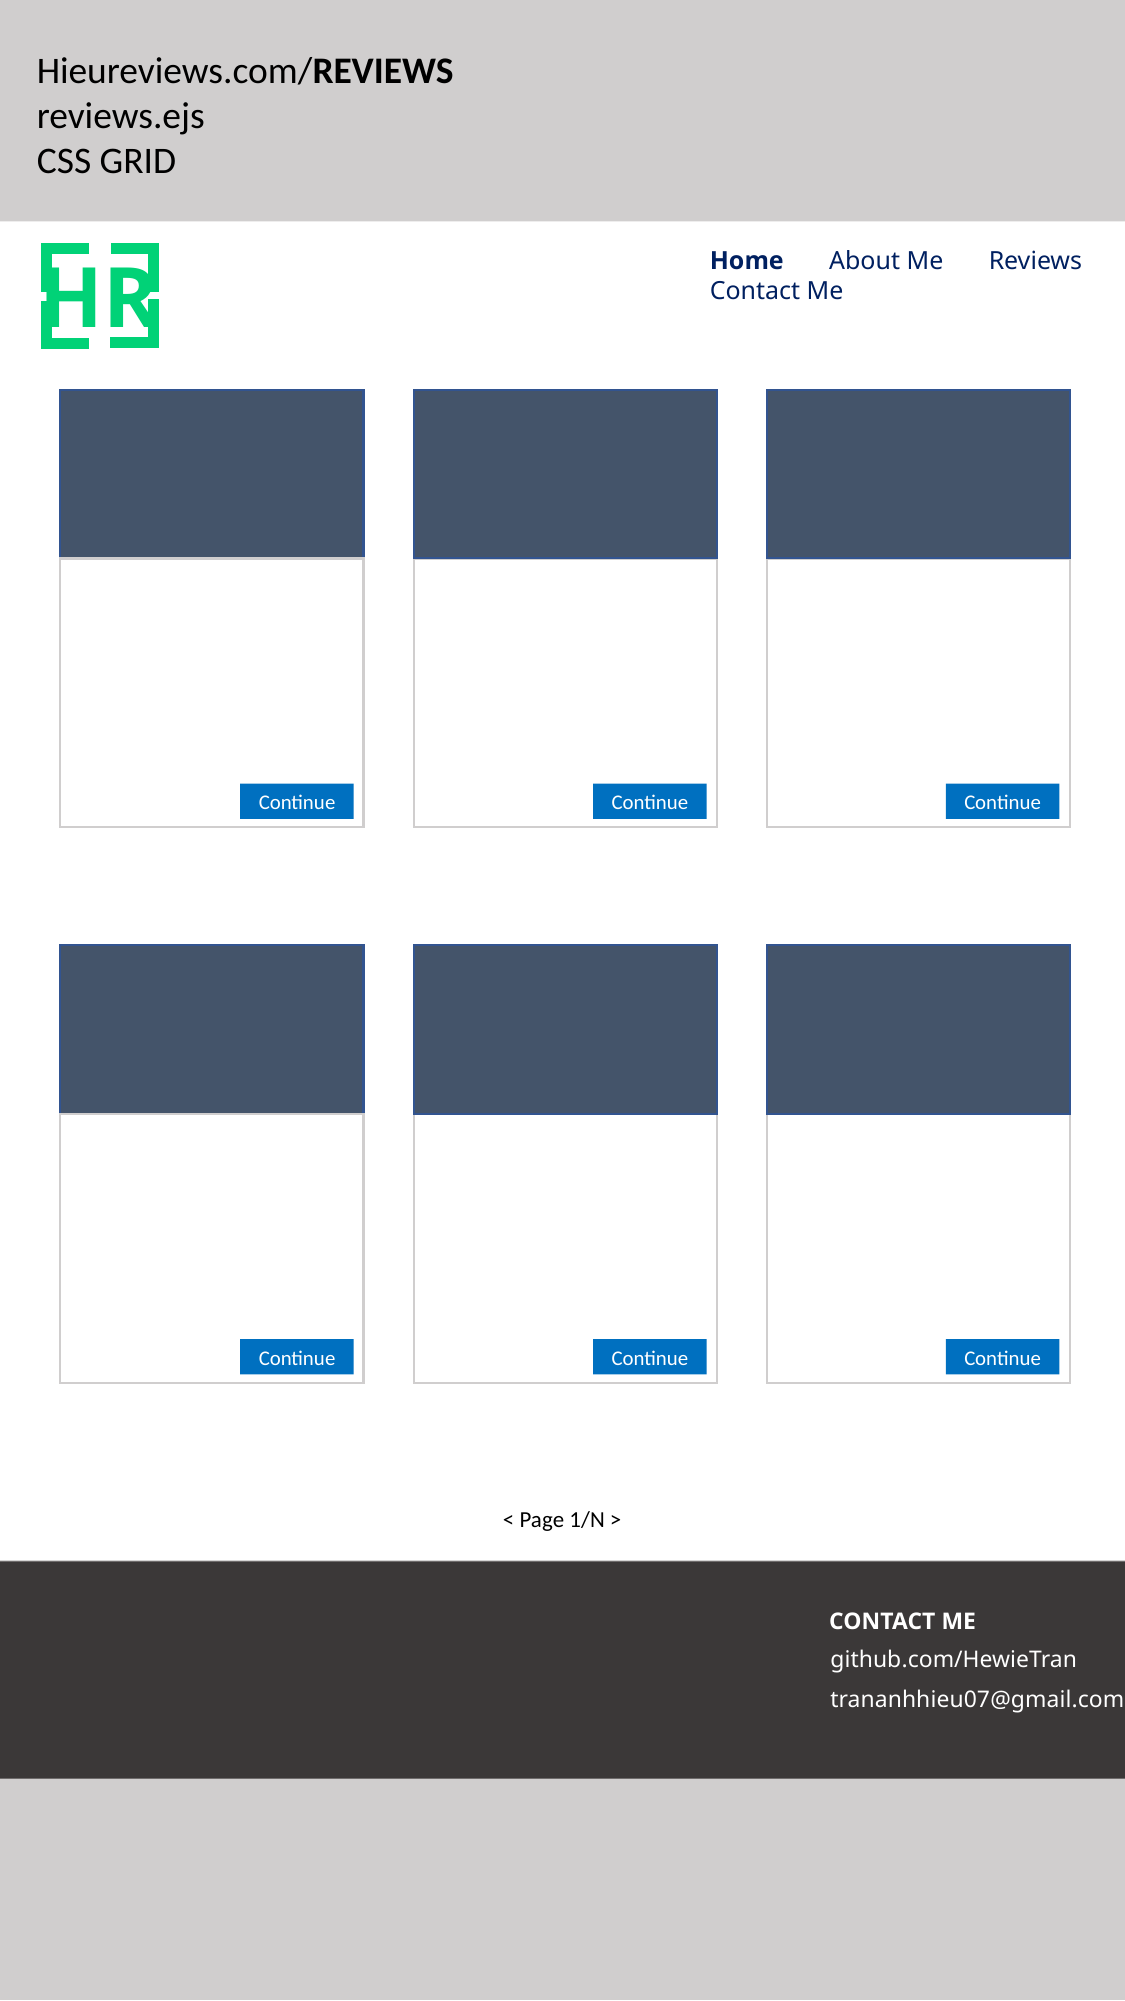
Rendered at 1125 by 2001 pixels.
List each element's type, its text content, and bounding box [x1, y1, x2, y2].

text_box [413, 559, 718, 828]
text_box [41, 254, 52, 292]
text_box [59, 944, 365, 1113]
text_box Hieureviews.com/REVIEWS reviews.ejs CSS GRID [22, 38, 636, 188]
text_box [413, 944, 718, 1115]
text_box [59, 557, 365, 828]
text_box [148, 299, 159, 347]
text_box [111, 243, 159, 254]
text_box [766, 389, 1071, 559]
text_box trananhhieu07@gmail.com [815, 1676, 1125, 1720]
text_box [766, 1115, 1071, 1384]
text_box [148, 244, 159, 292]
text_box Continue [239, 783, 355, 820]
text_box Continue [945, 1338, 1060, 1375]
text_box < Page 1/N > [450, 1496, 675, 1539]
text_box Continue [592, 783, 708, 820]
text_box [59, 1113, 365, 1384]
text_box [41, 301, 52, 338]
text_box [0, 1560, 1125, 1780]
text_box HR [16, 236, 182, 352]
text_box HI THERE! I’M HIEU AND I’M CRAZY ABOUT MOVIES [45, 352, 816, 518]
text_box Continue [592, 1338, 708, 1375]
text_box Home About Me Reviews Contact Me [695, 236, 1125, 312]
text_box [41, 243, 89, 254]
text_box [766, 944, 1071, 1115]
text_box [413, 389, 718, 559]
text_box [766, 559, 1071, 828]
text_box [110, 337, 159, 348]
text_box github.com/HewieTran [815, 1642, 1125, 1676]
text_box Continue [239, 1338, 355, 1375]
text_box [413, 1115, 718, 1384]
text_box [41, 338, 89, 349]
text_box [59, 389, 365, 557]
text_box [0, 220, 1125, 1560]
text_box Continue [945, 783, 1060, 820]
text_box CONTACT ME [814, 1599, 1125, 1642]
